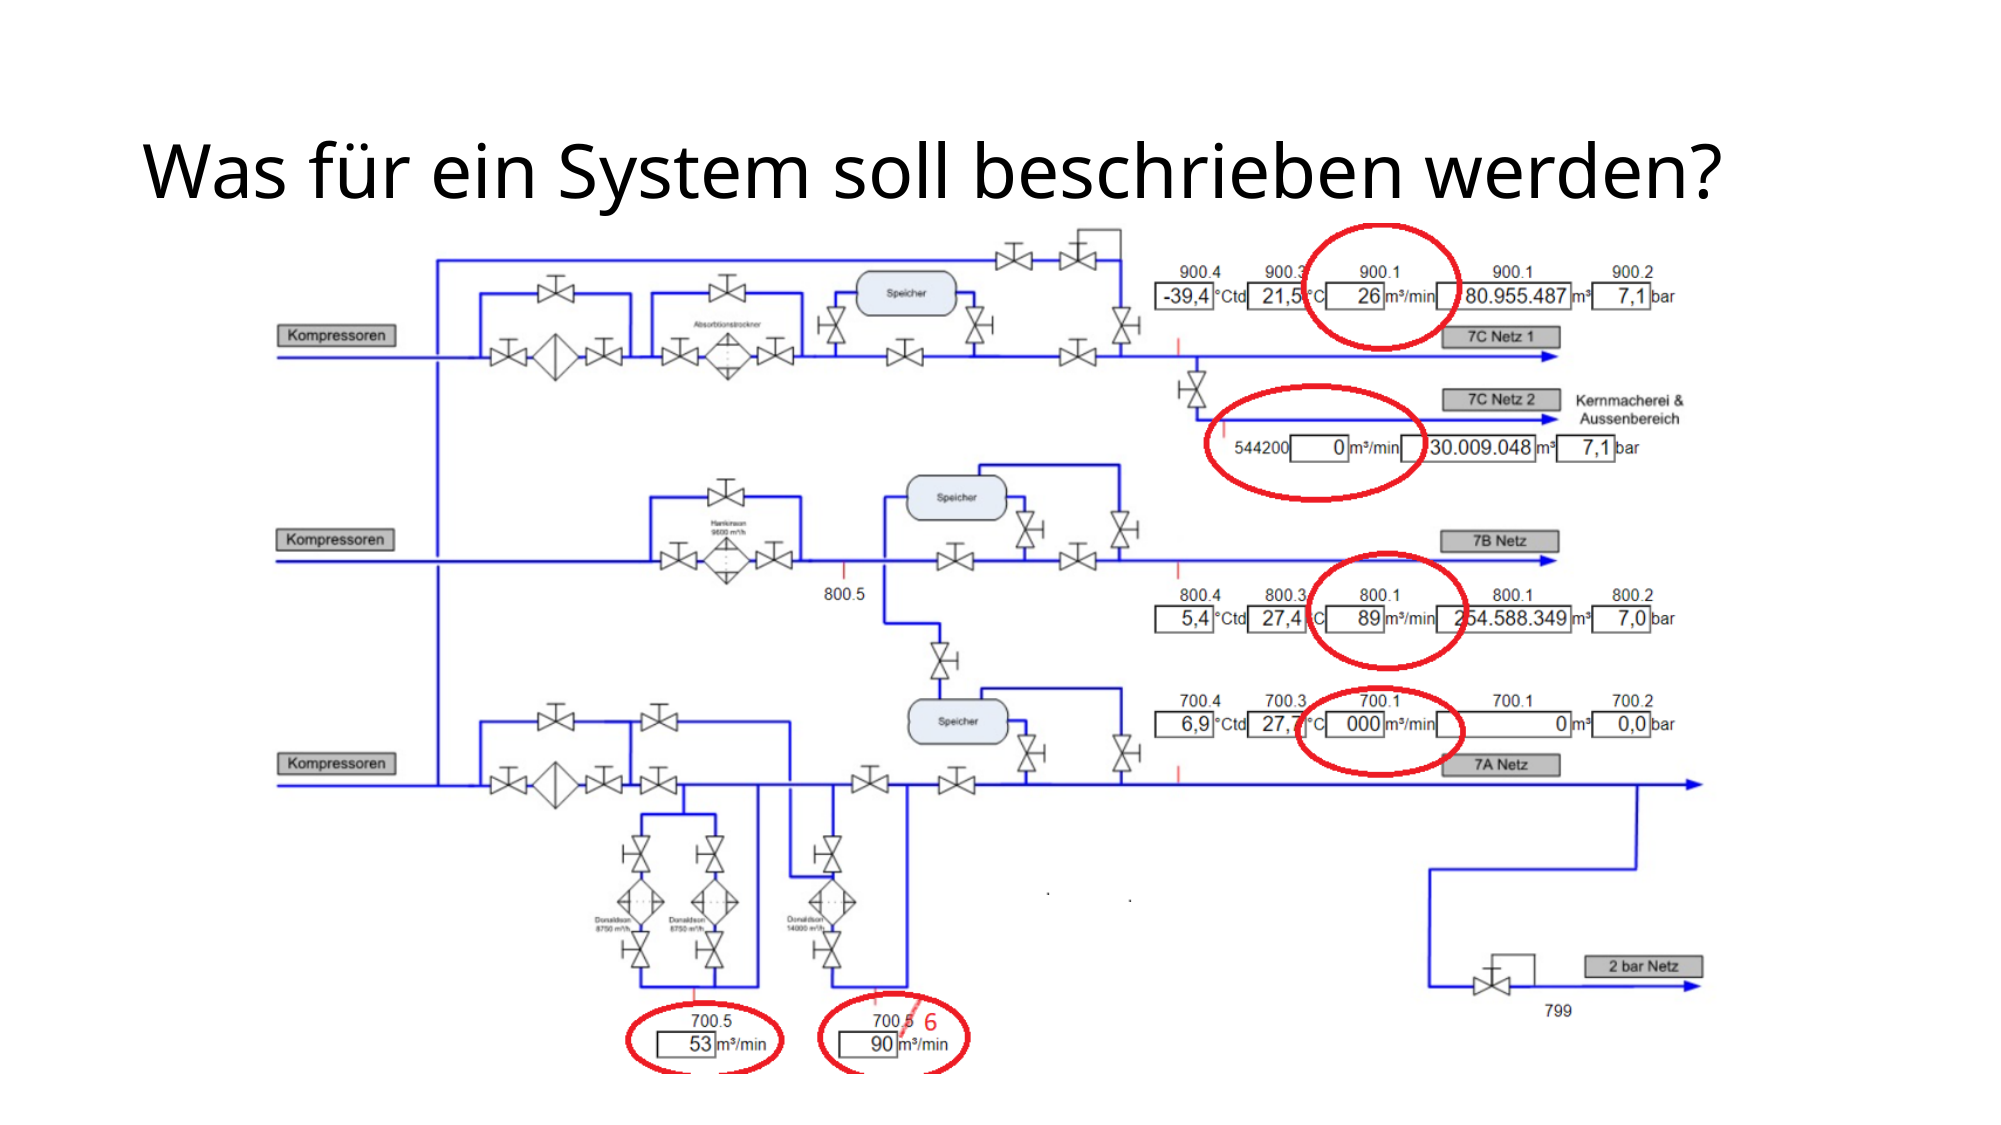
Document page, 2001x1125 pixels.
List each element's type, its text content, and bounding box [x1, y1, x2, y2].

title Was für ein System soll beschrieben werden? [127, 65, 1853, 284]
picture [246, 223, 1754, 1074]
